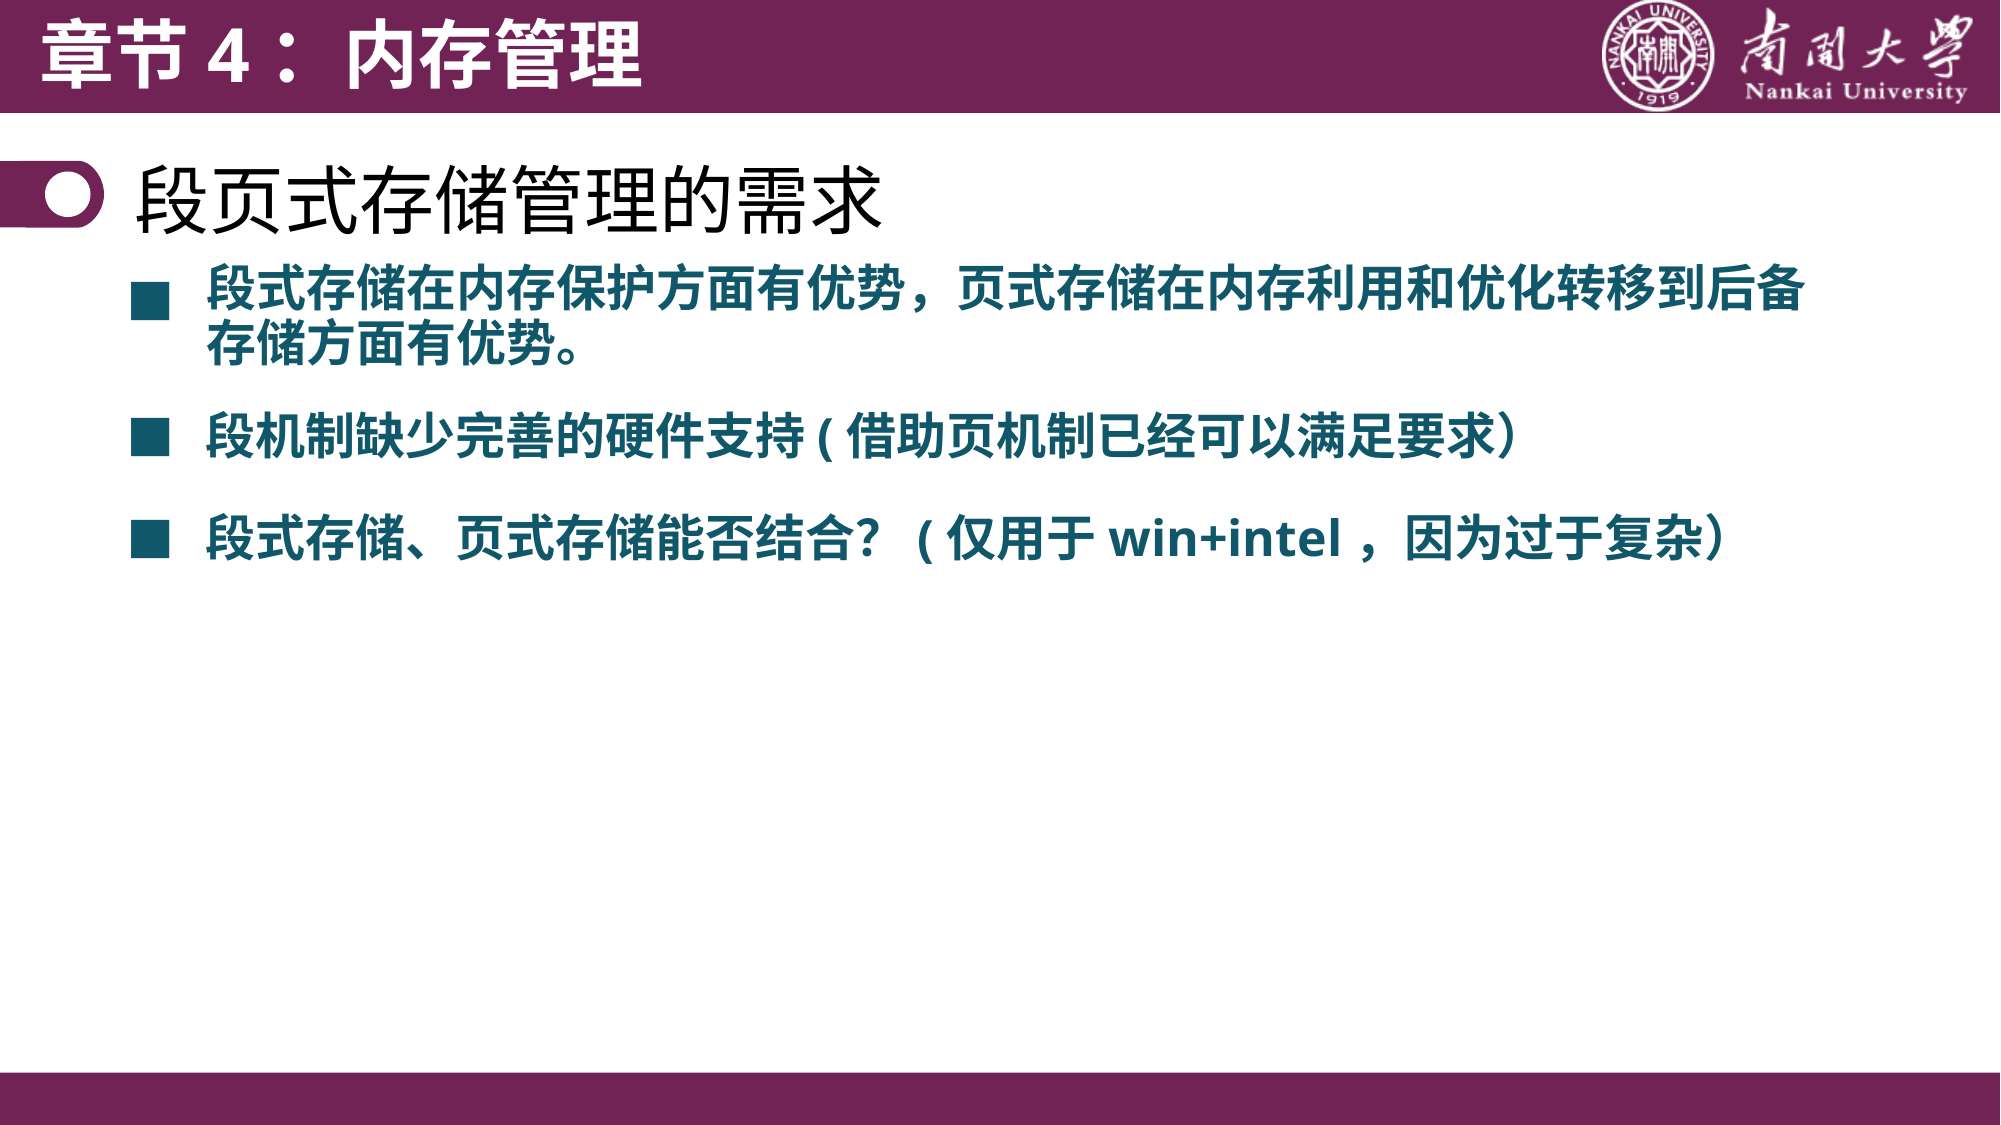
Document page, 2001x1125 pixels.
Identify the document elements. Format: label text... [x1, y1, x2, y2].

text_box 章节4：内存管理 [24, 0, 1025, 116]
text_box 段页式存储管理的需求 [120, 142, 1850, 256]
picture [1602, 0, 2001, 115]
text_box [119, 495, 1780, 575]
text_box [119, 255, 1839, 381]
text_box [119, 392, 1708, 473]
